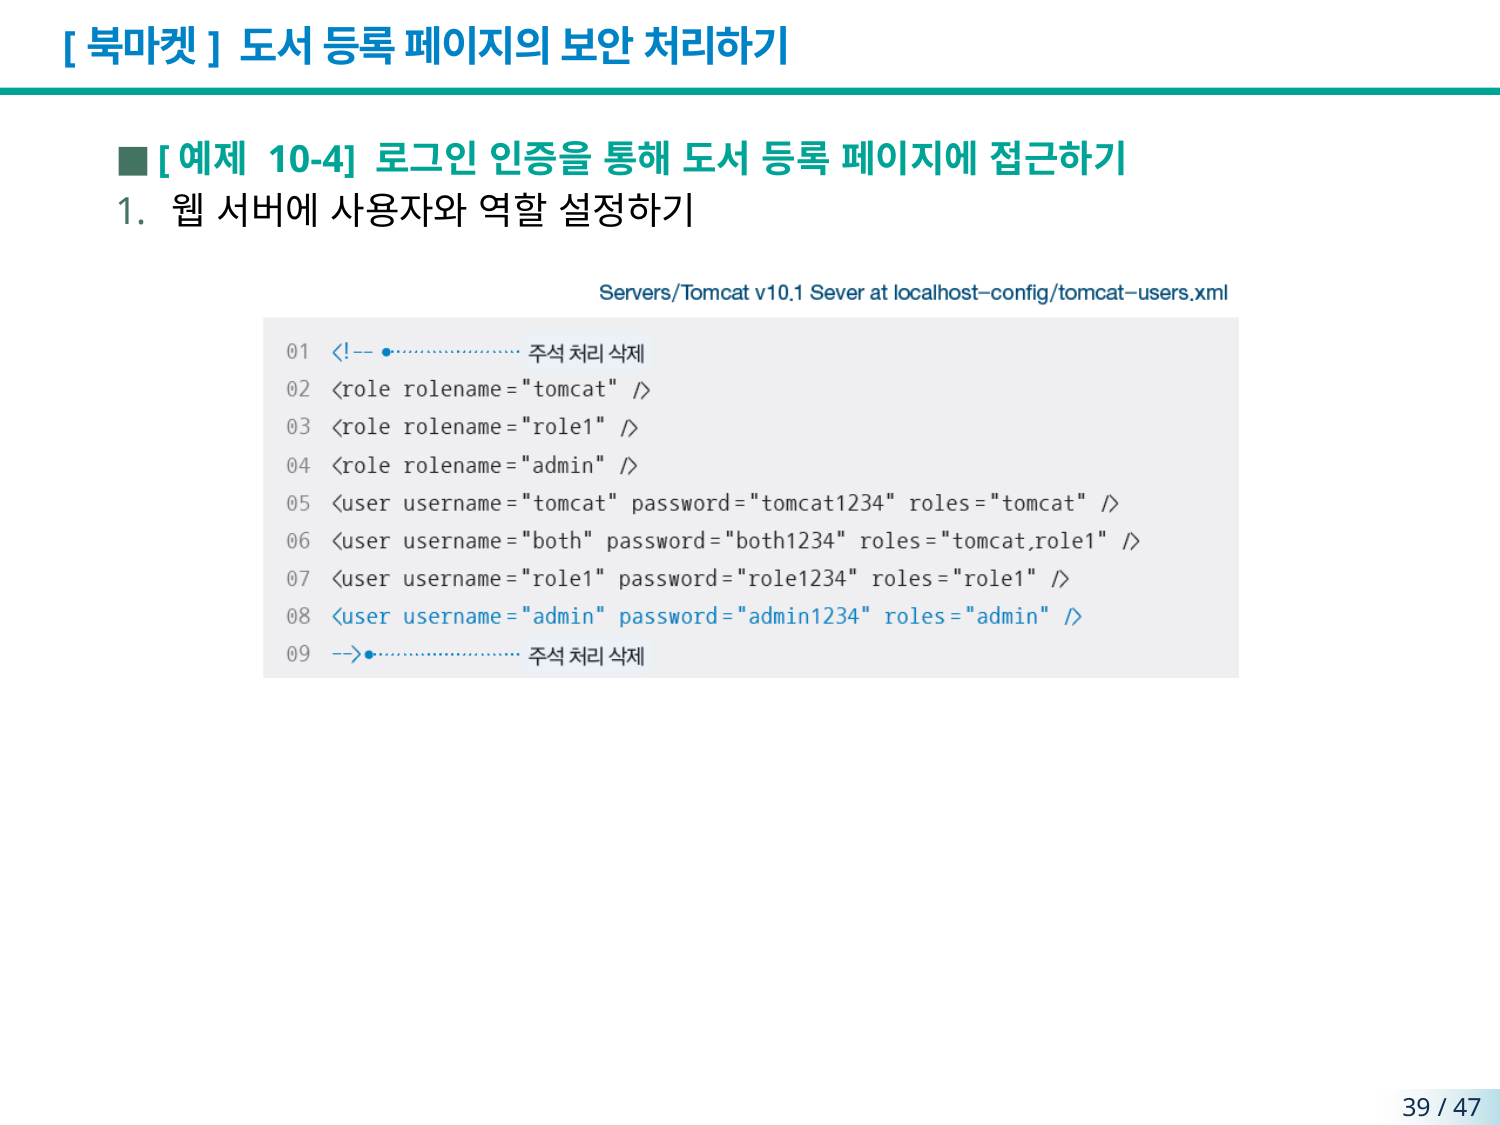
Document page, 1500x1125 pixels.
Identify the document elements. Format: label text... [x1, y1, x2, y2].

picture [260, 274, 1240, 678]
list [예제 10-4] 로그인 인증을 통해 도서 등록 페이지에 접근하기 웹 서버에 사용자와 역할 설정하기 [100, 127, 1459, 1050]
title [북마켓] 도서 등록 페이지의 보안 처리하기 [47, 5, 1325, 84]
